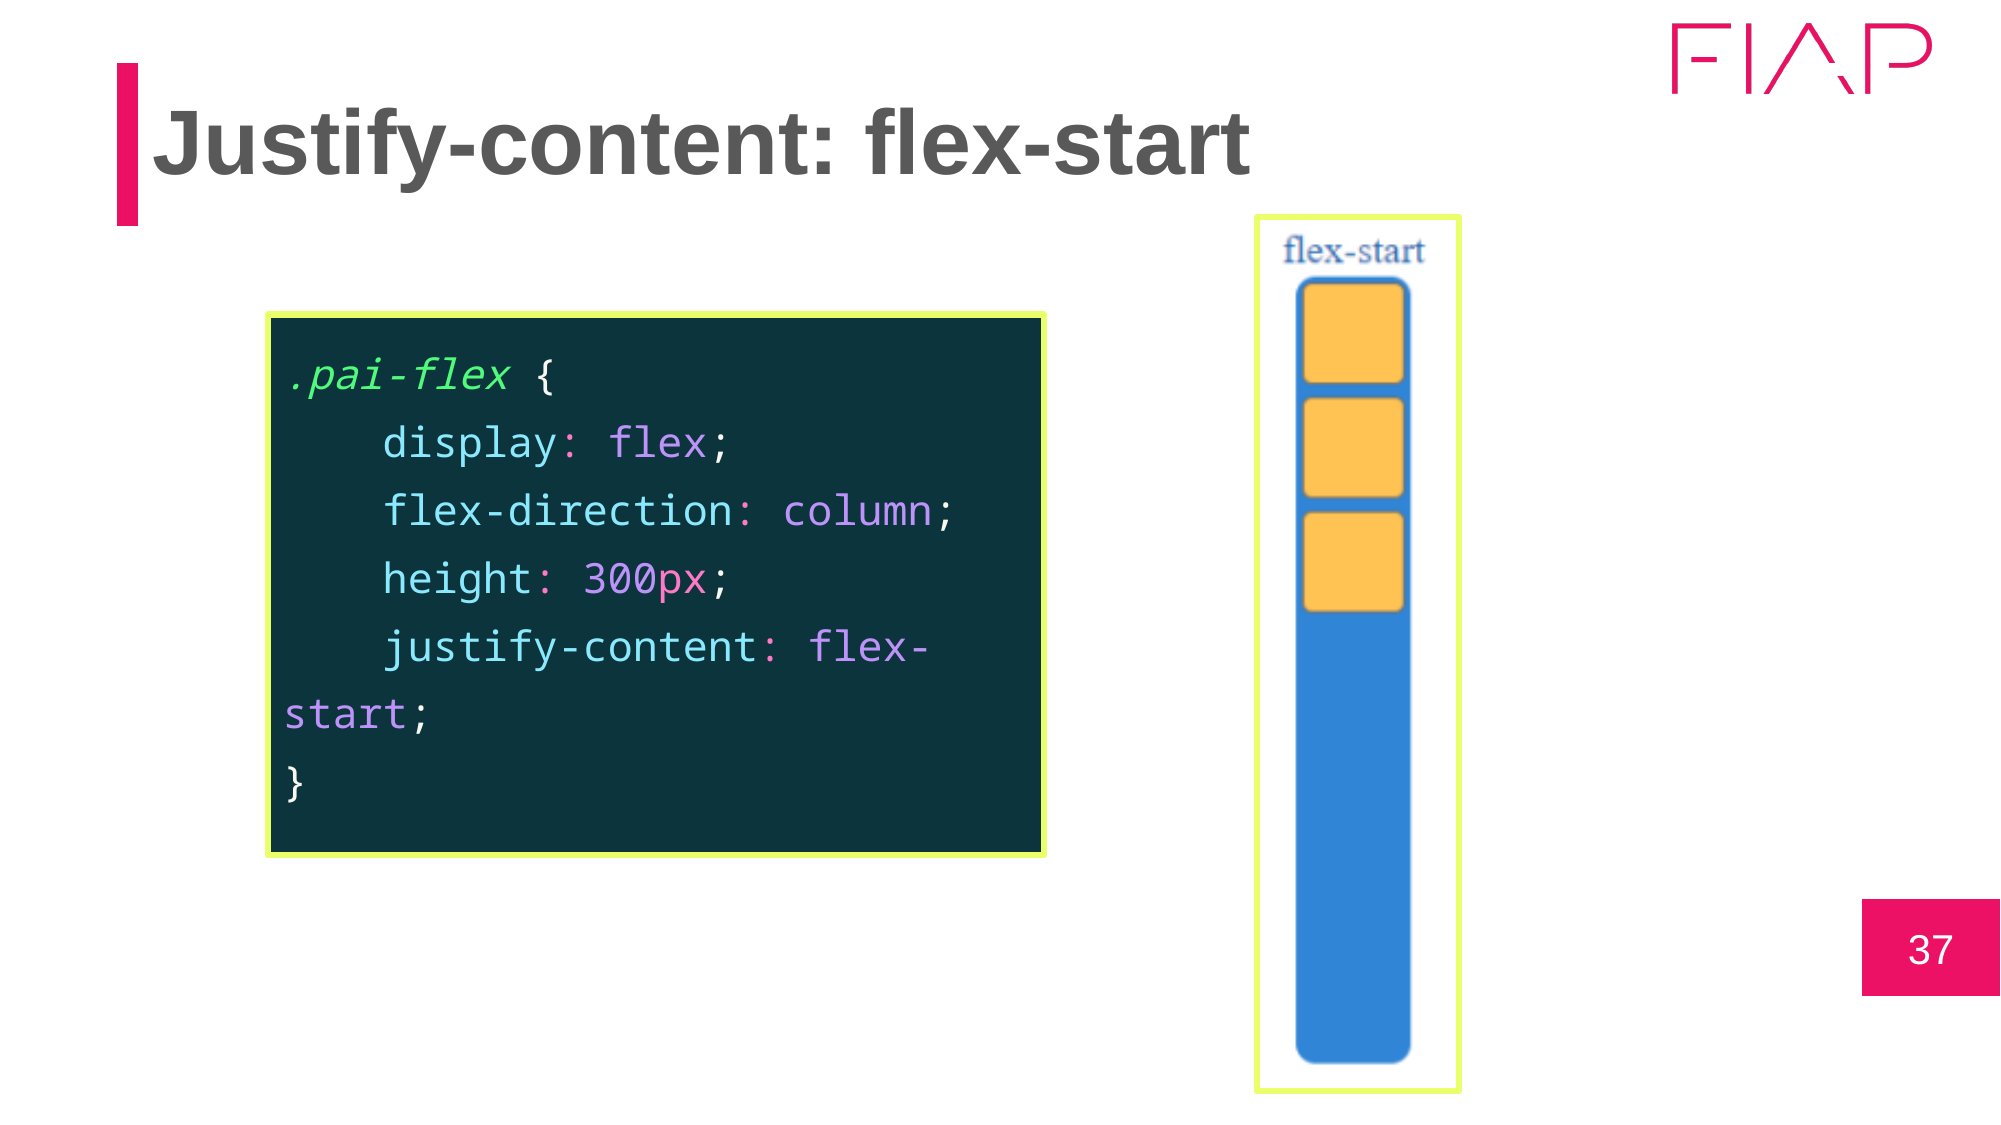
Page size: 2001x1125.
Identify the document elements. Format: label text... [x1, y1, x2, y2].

text_box .pai-flex { display: flex; flex-direction: column; height: 300px; justify-content: flex-start; } [267, 314, 1044, 855]
slide_number ‹#› [1862, 917, 2000, 978]
picture [1259, 219, 1457, 1089]
picture [1862, 899, 2000, 917]
picture [117, 63, 137, 226]
title Justify-content: flex-start [137, 63, 1863, 226]
picture [1862, 978, 2000, 996]
picture [1672, 23, 1932, 94]
